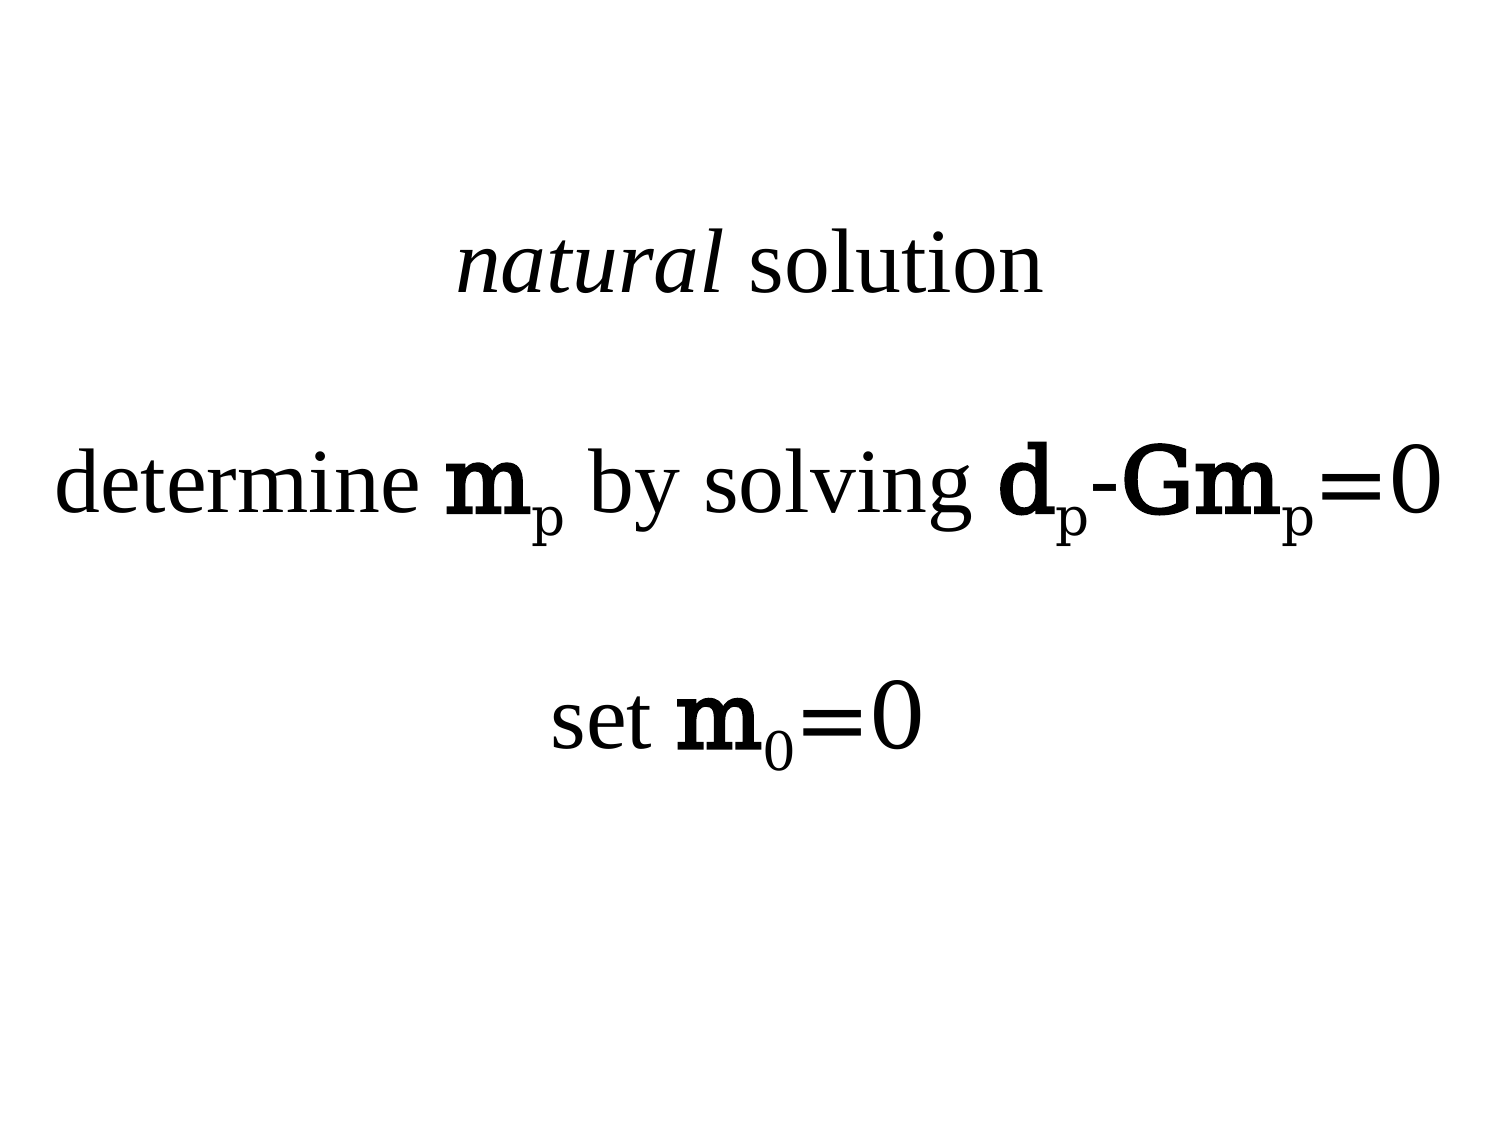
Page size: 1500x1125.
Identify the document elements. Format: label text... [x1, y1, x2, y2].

title natural solution determine mp by solving dp-Gmp=0 set m0=0 [0, 112, 1500, 980]
